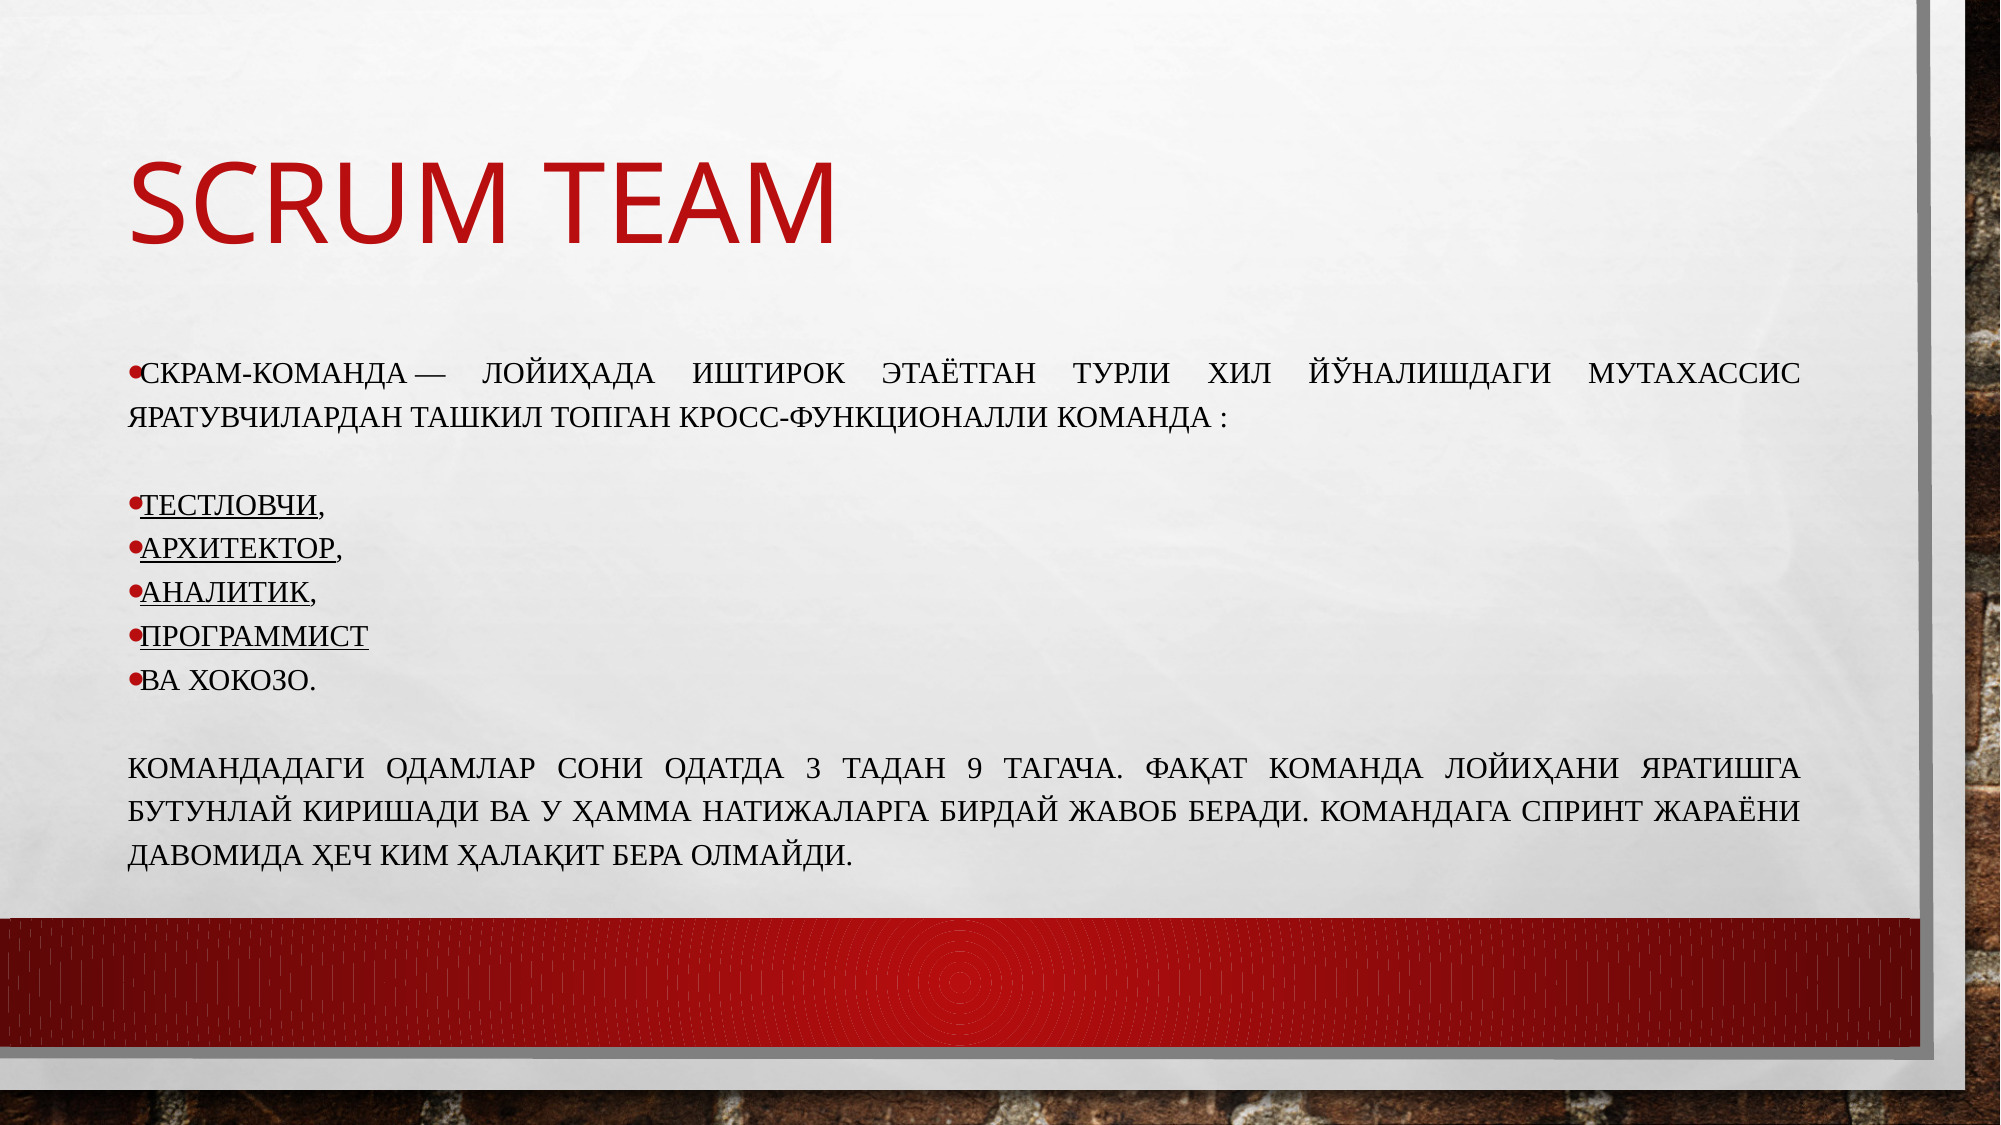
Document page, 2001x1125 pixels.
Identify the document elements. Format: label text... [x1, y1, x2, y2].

title Scrum Team [112, 112, 1818, 302]
list Скрам-команда — лойиҳада иштирок этаётган турли хил йўналишдаги мутахассис яратувчилардан ташкил топган кросс-функционалли команда : тестловчи, архитектор, аналитик, программист ва хокозо. Командадаги одамлар сони одатда 3 тадан 9 тагача. Фақат Команда лойиҳани яратишга бутунлай киришади ва у ҳамма натижаларга бирдай жавоб беради. Командага спринт жараёни давомида ҳеч ким ҳалақит бера олмайди. [112, 338, 1818, 882]
picture [0, 0, 2000, 1125]
